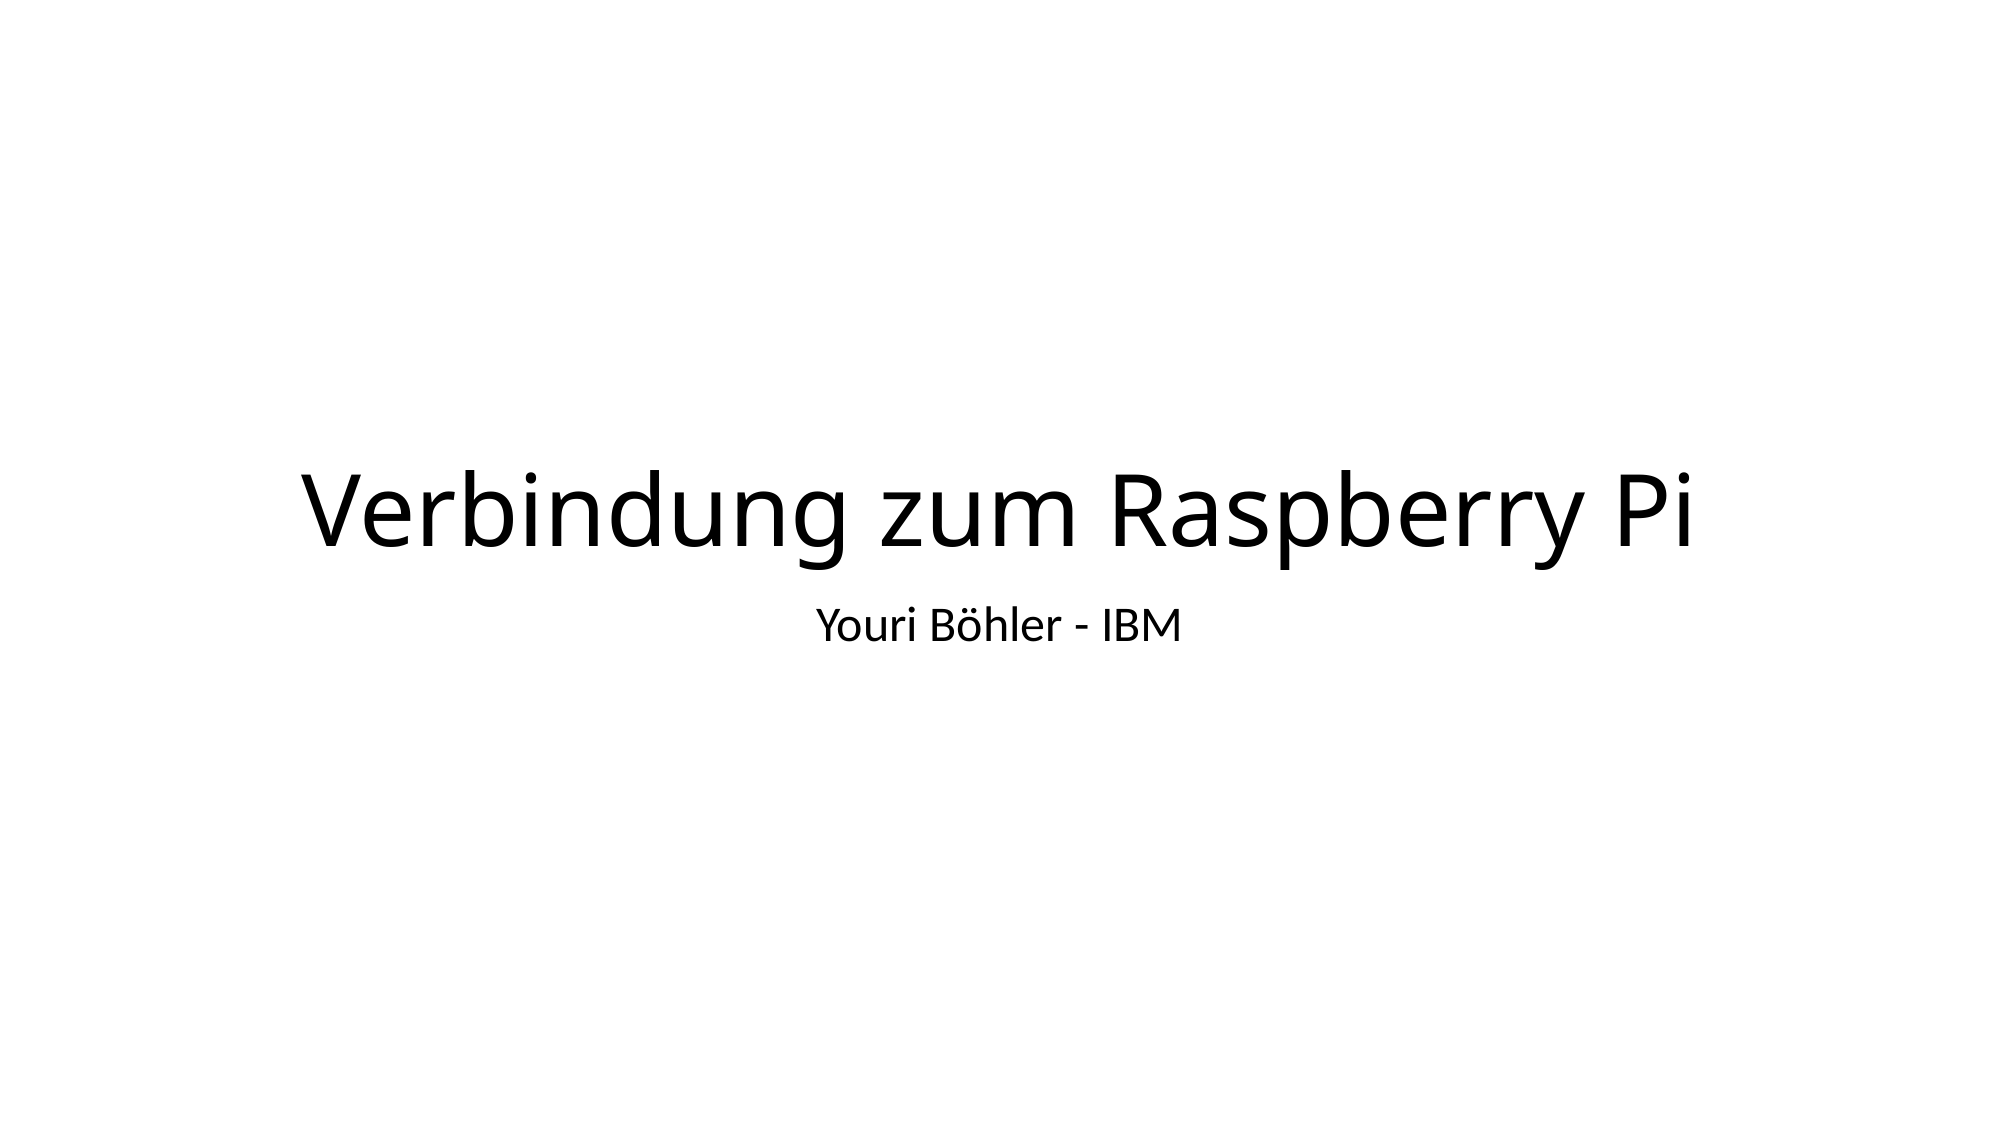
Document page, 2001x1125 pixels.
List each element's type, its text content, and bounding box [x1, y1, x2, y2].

subtitle Youri Böhler - IBM [249, 590, 1750, 863]
title Verbindung zum Raspberry Pi [249, 184, 1750, 576]
